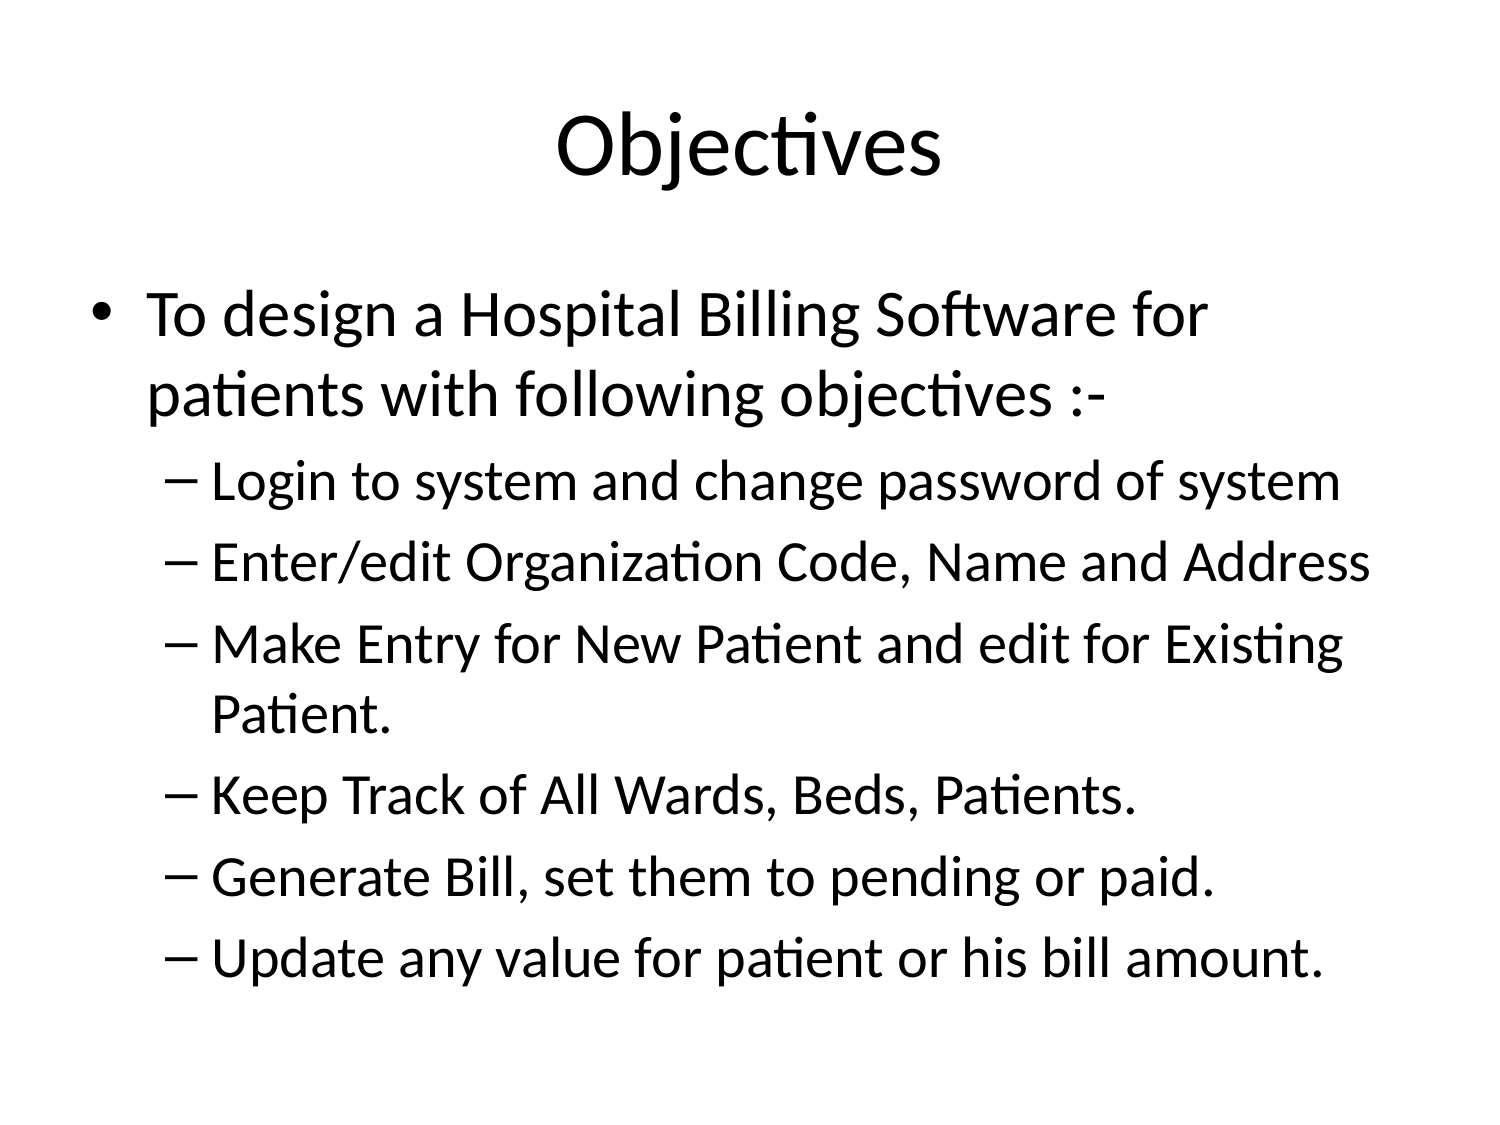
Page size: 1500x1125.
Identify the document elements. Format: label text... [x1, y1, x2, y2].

title Objectives [75, 45, 1425, 233]
list To design a Hospital Billing Software for patients with following objectives :- Login to system and change password of system Enter/edit Organization Code, Name and Address Make Entry for New Patient and edit for Existing Patient. Keep Track of All Wards, Beds, Patients. Generate Bill, set them to pending or paid. Update any value for patient or his bill amount. [75, 262, 1425, 1005]
